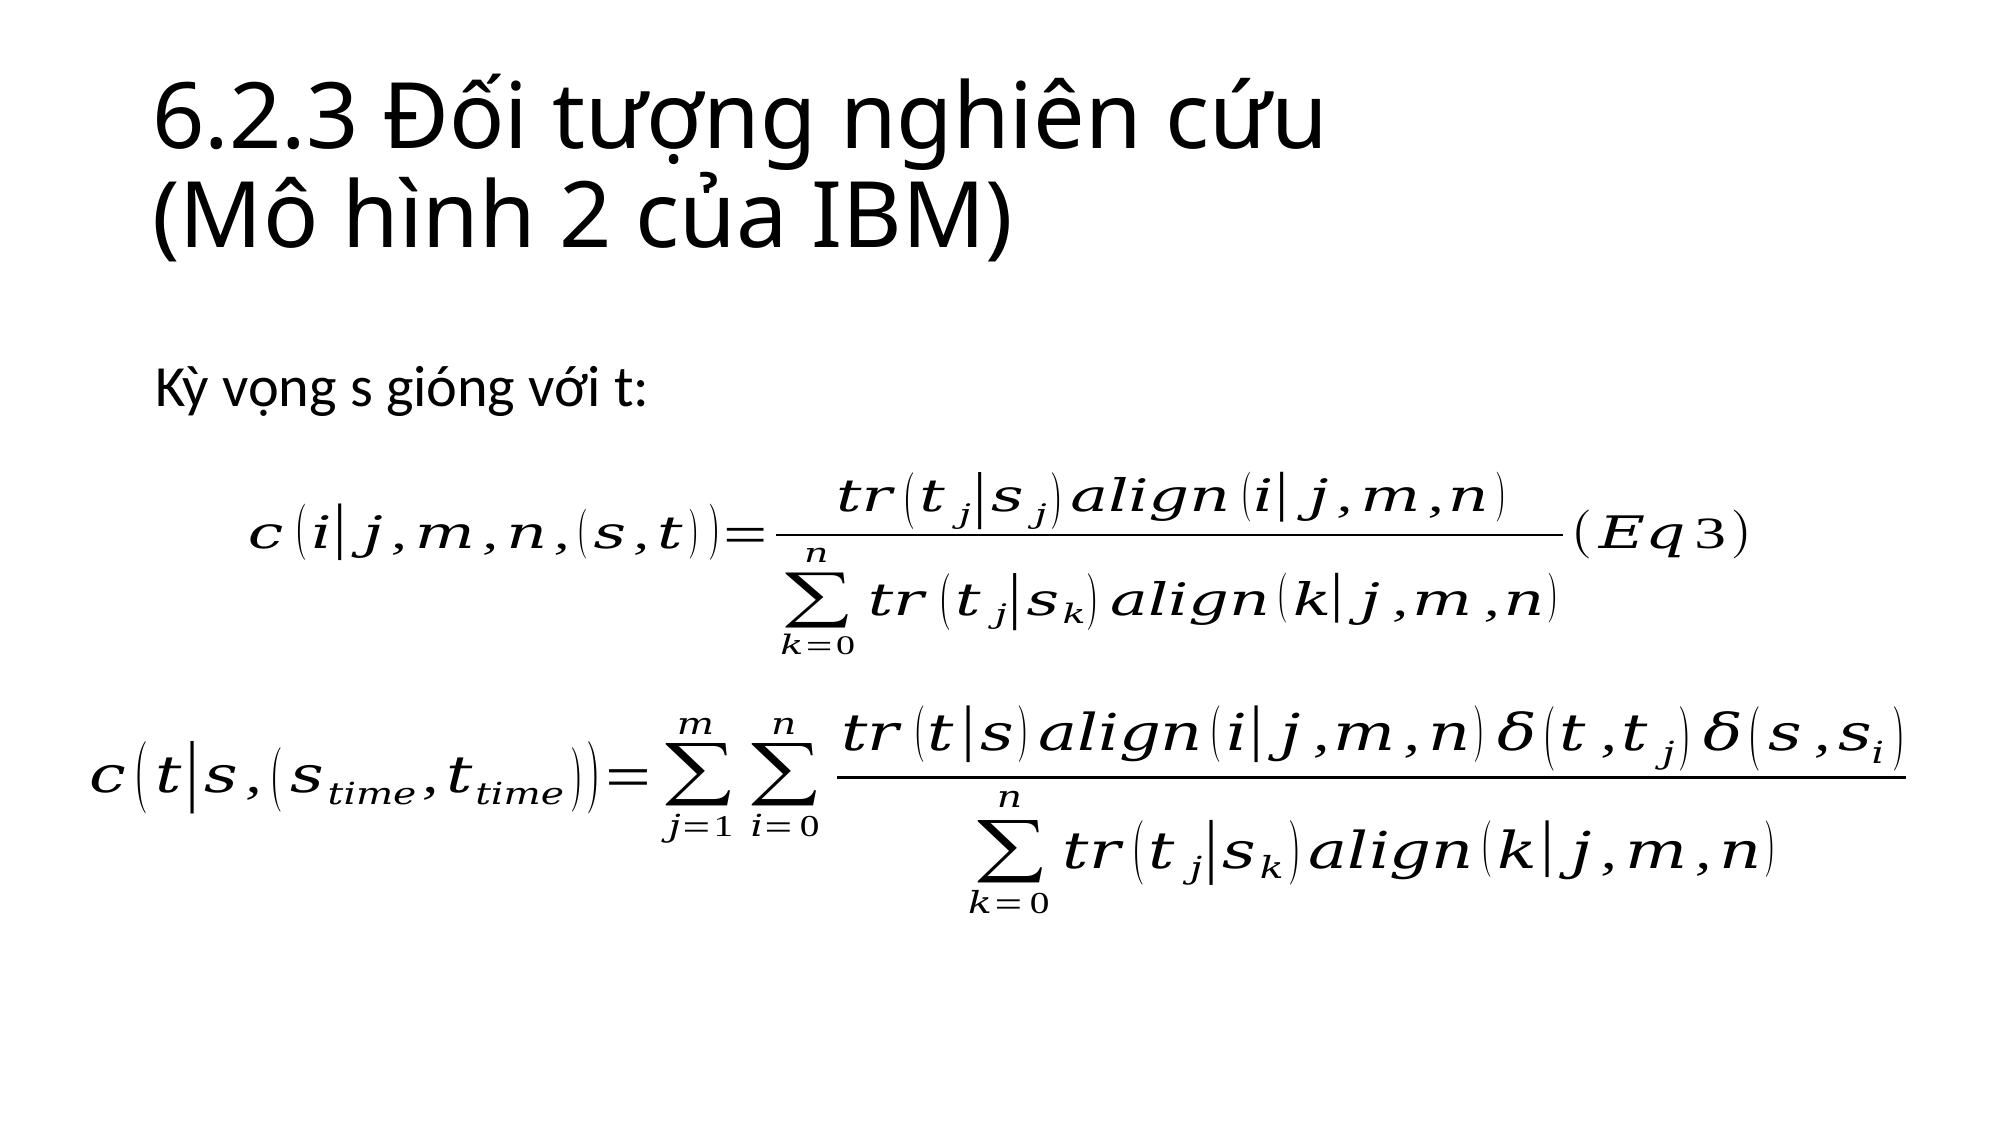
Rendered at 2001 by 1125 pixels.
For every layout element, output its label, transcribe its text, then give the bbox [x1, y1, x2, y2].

title 6.2.3 Đối tượng nghiên cứu (Mô hình 2 của IBM) [137, 59, 1863, 278]
text_box Kỳ vọng s gióng với t: [140, 340, 665, 426]
